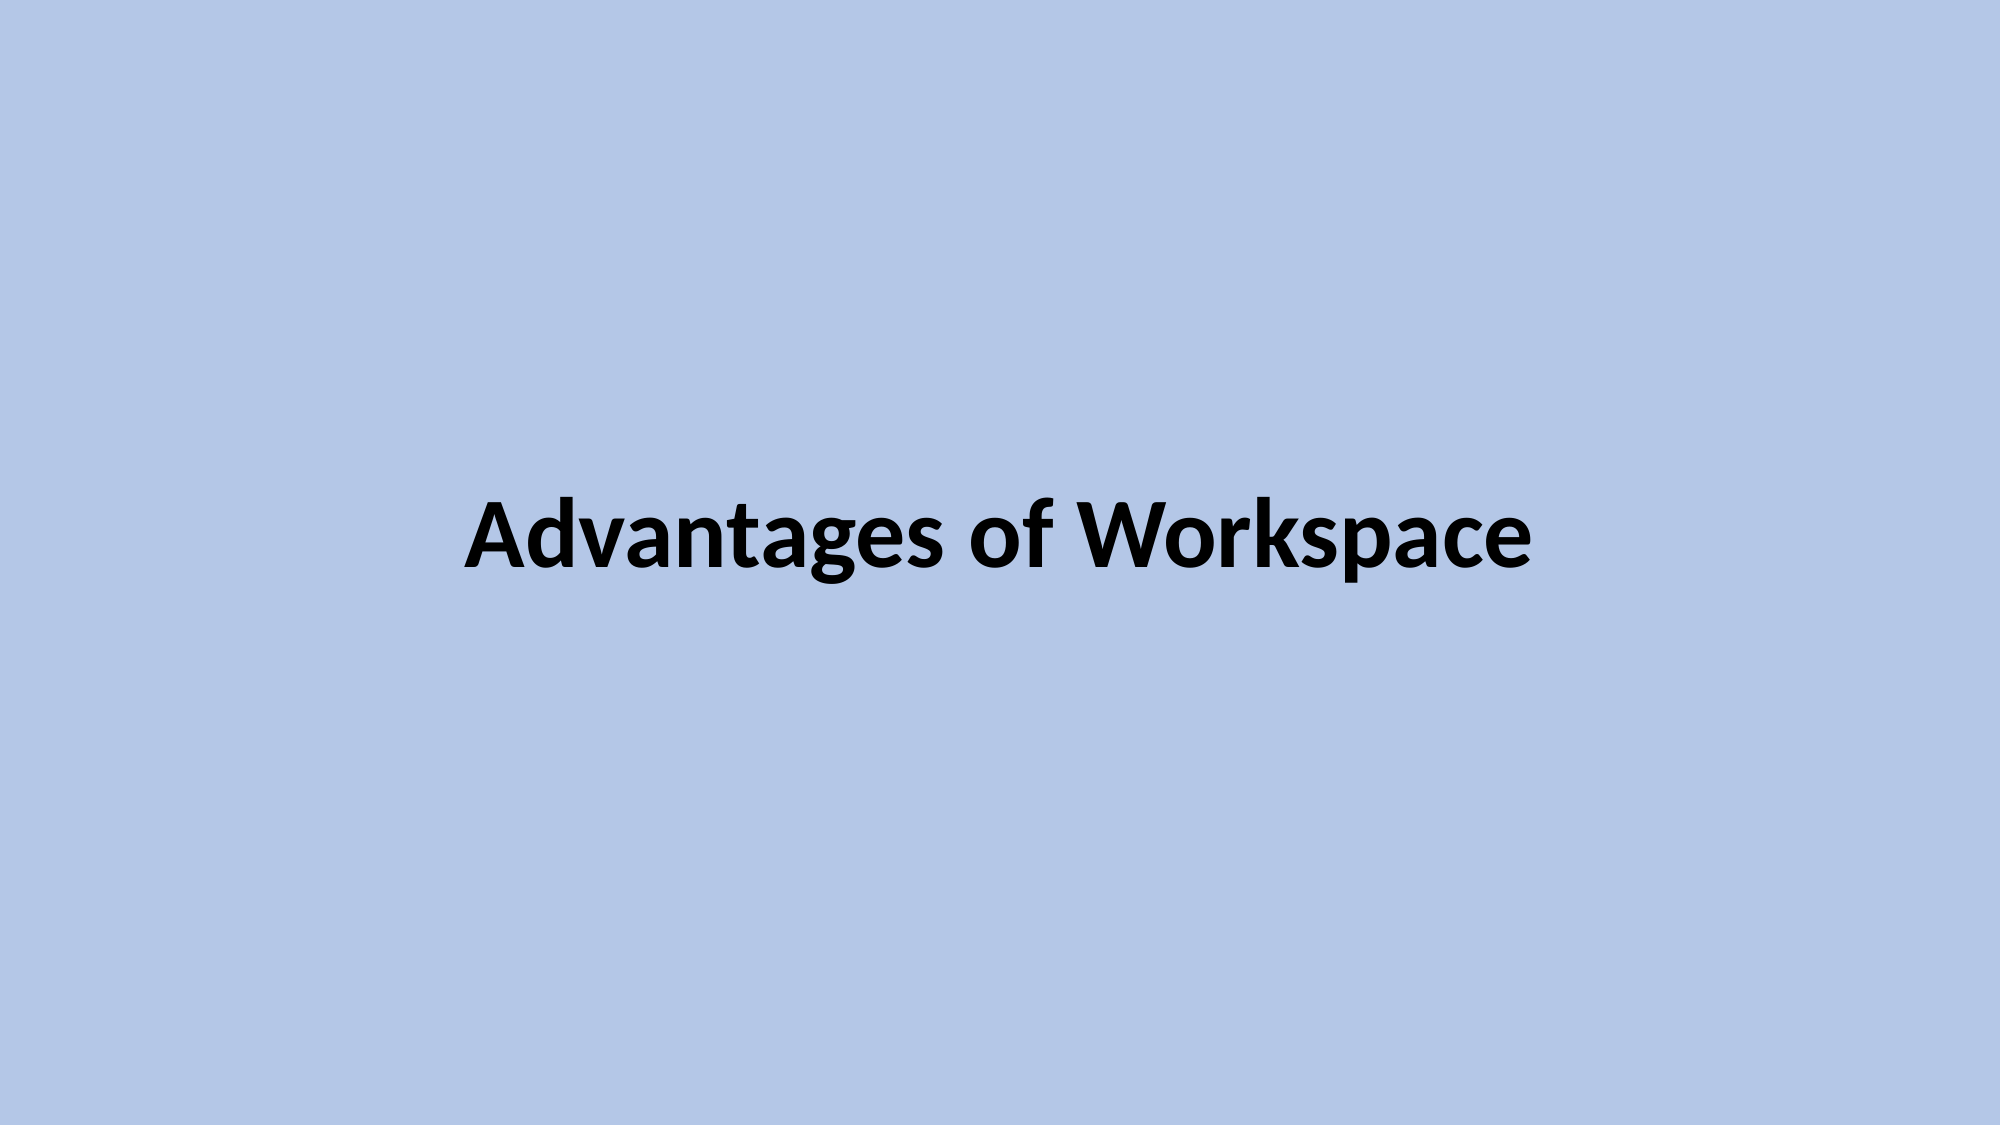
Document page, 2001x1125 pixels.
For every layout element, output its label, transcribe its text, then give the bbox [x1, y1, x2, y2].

list Advantages of Workspace [137, 299, 1863, 1014]
